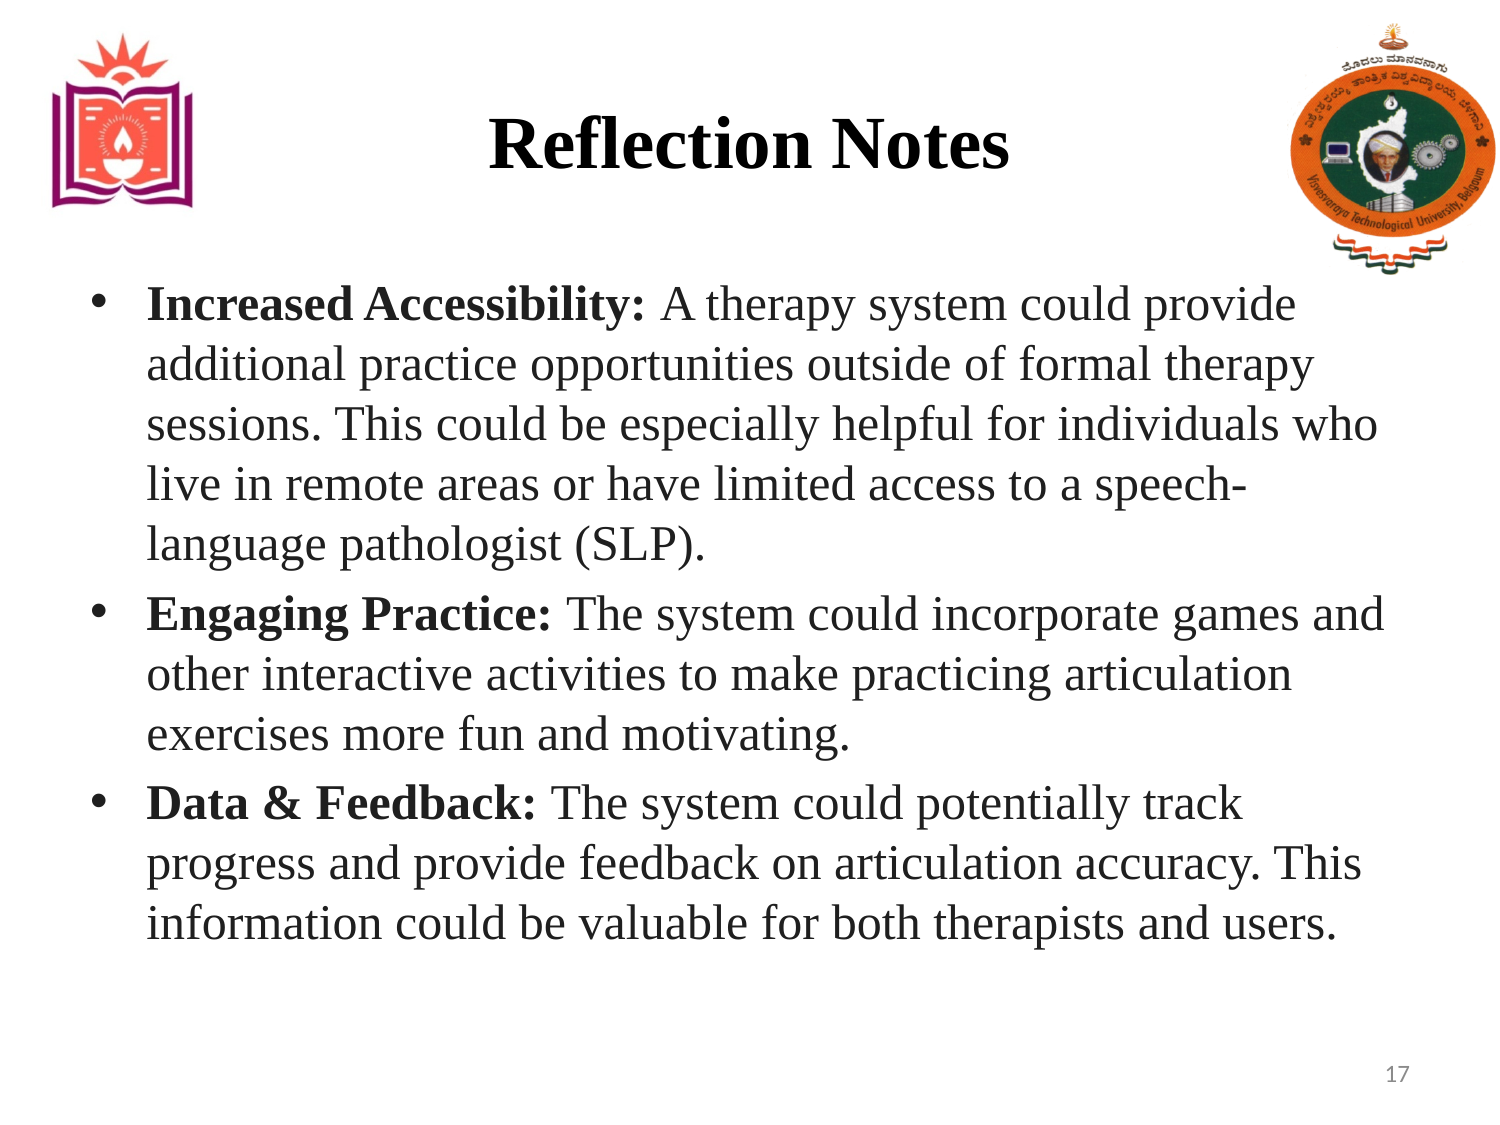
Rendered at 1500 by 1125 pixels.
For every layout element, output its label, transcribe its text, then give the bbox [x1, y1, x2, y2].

title Reflection Notes [75, 45, 1282, 233]
picture [1287, 23, 1500, 276]
slide_number 17 [1074, 1042, 1425, 1103]
picture [37, 24, 212, 219]
list Increased Accessibility: A therapy system could provide additional practice opportunities outside of formal therapy sessions. This could be especially helpful for individuals who live in remote areas or have limited access to a speech-language pathologist (SLP). Engaging Practice: The system could incorporate games and other interactive activities to make practicing articulation exercises more fun and motivating. Data & Feedback: The system could potentially track progress and provide feedback on articulation accuracy. This information could be valuable for both therapists and users. [75, 262, 1425, 1005]
